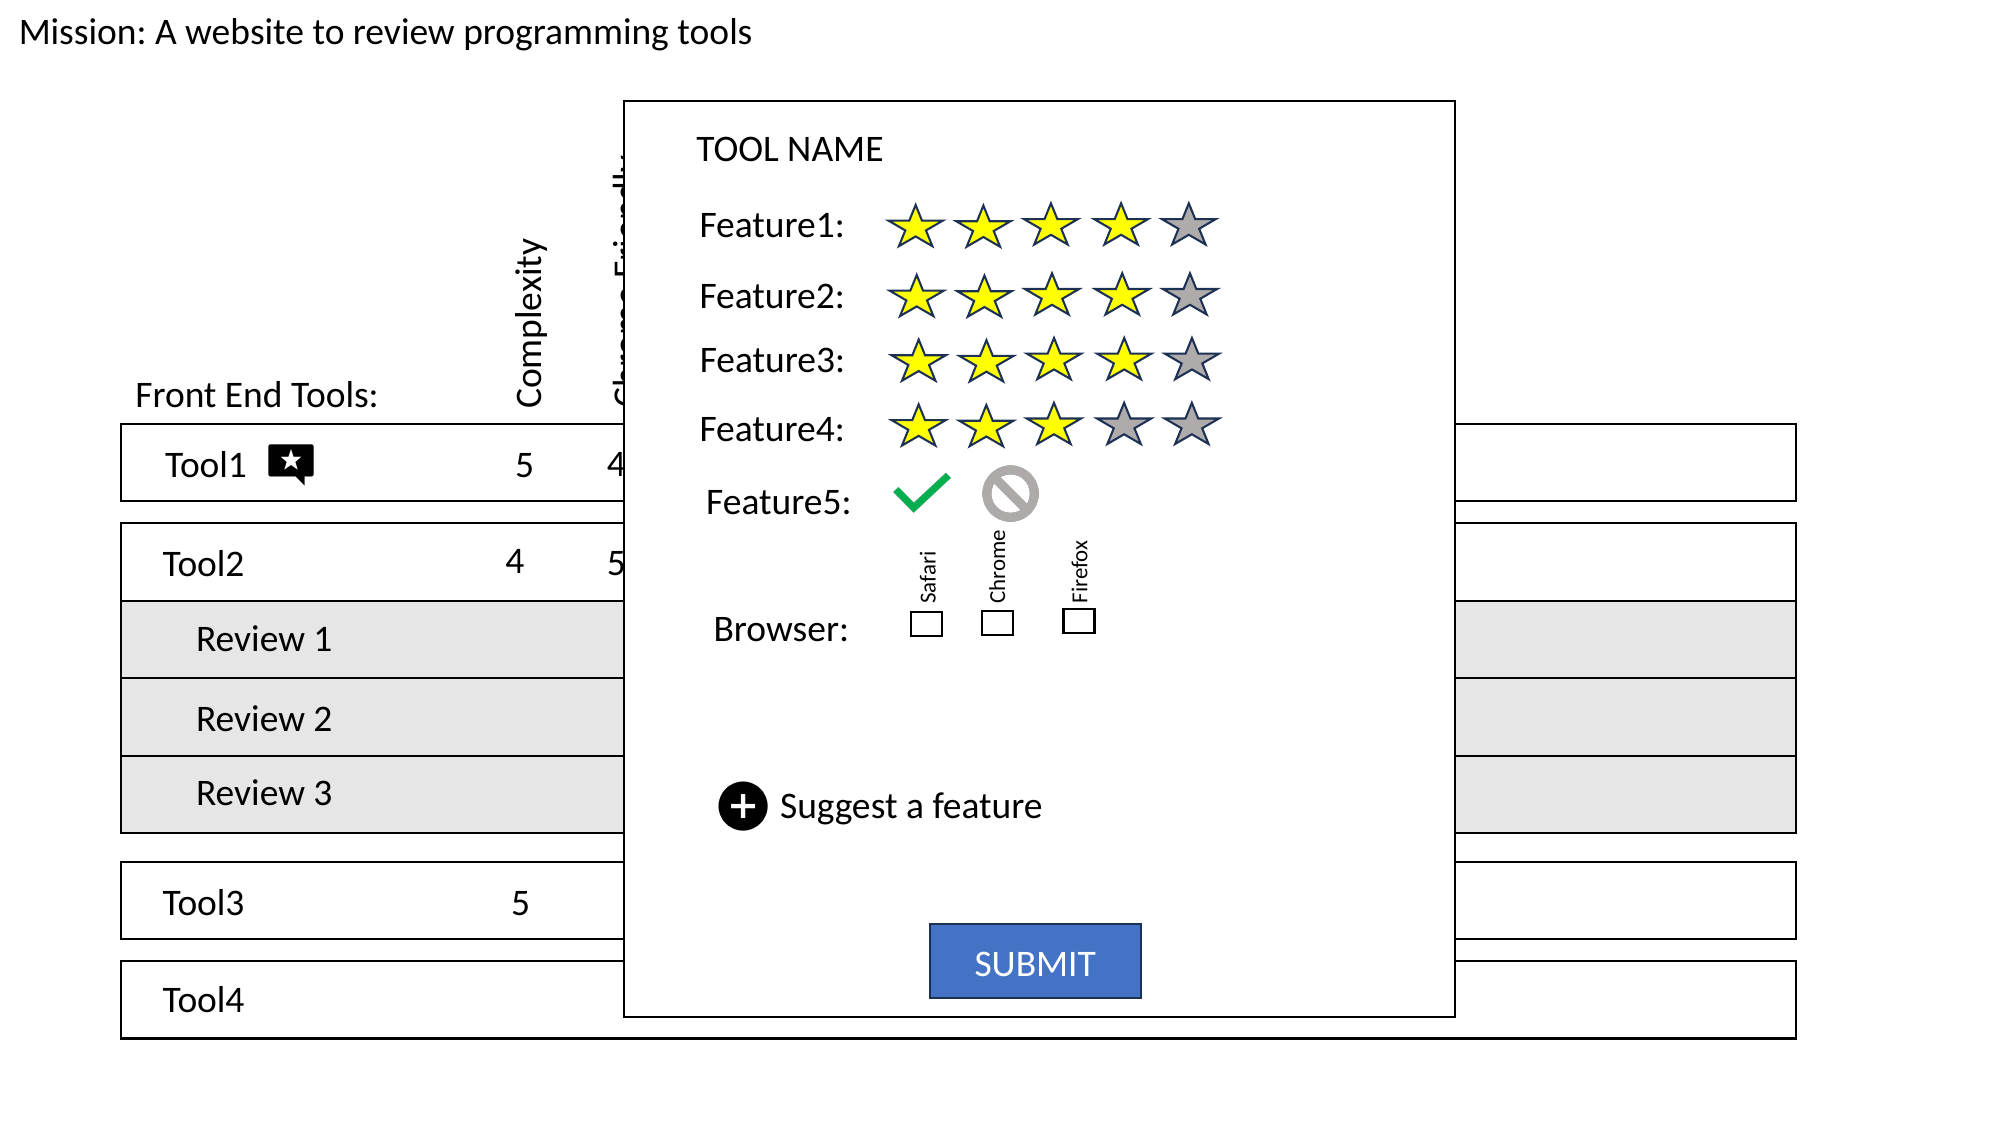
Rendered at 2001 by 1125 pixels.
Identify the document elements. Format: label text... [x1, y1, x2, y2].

text_box [1090, 200, 1152, 247]
text_box Review 1 [181, 606, 348, 667]
text_box [884, 202, 947, 249]
text_box [120, 755, 623, 834]
text_box Feature1: [684, 192, 861, 253]
text_box [1157, 200, 1220, 247]
text_box Chrome Friendly [594, 140, 623, 423]
picture [975, 458, 1046, 529]
text_box 4 [490, 528, 554, 589]
picture [259, 433, 323, 498]
text_box [1456, 861, 1797, 940]
text_box [1159, 270, 1221, 317]
text_box [1091, 270, 1154, 317]
text_box Complexity [496, 163, 556, 424]
picture [712, 775, 774, 837]
text_box 5 [496, 870, 559, 930]
text_box [1456, 522, 1797, 600]
text_box TOOL NAME [681, 116, 899, 177]
text_box [120, 522, 623, 600]
text_box [1093, 335, 1156, 382]
text_box Review 2 [181, 686, 348, 747]
text_box [952, 202, 1015, 250]
text_box Review 3 [181, 760, 348, 821]
text_box Front End Tools: [120, 363, 405, 423]
text_box Feature4: [684, 396, 861, 456]
text_box [120, 677, 623, 755]
text_box Feature5: [691, 469, 867, 530]
text_box [1093, 400, 1155, 447]
text_box 4 [592, 432, 623, 492]
text_box SUBMIT [929, 923, 1142, 999]
text_box [955, 402, 1018, 449]
text_box [1023, 400, 1085, 447]
text_box 5 [592, 530, 623, 591]
text_box [120, 423, 623, 502]
text_box [1021, 270, 1083, 317]
text_box [120, 600, 623, 677]
text_box [1062, 608, 1096, 634]
text_box [885, 272, 948, 319]
text_box Feature3: [685, 327, 861, 387]
text_box Safari [905, 536, 948, 619]
text_box [1456, 755, 1797, 834]
text_box [1456, 423, 1797, 502]
text_box [887, 336, 950, 384]
text_box [1160, 400, 1223, 447]
text_box [955, 337, 1018, 384]
text_box [120, 960, 1797, 1040]
picture [892, 463, 952, 523]
text_box [887, 401, 950, 448]
text_box Tool3 [147, 870, 260, 930]
text_box Feature2: [684, 264, 861, 324]
text_box Mission: A website to review programming tools [3, 0, 769, 60]
text_box Browser: [698, 596, 865, 657]
text_box [1456, 677, 1797, 755]
text_box [910, 611, 943, 637]
text_box Tool1 [150, 432, 263, 492]
text_box Suggest a feature [765, 773, 1058, 834]
text_box Tool2 [147, 531, 260, 592]
text_box [953, 272, 1016, 320]
text_box [1023, 335, 1085, 382]
text_box [1456, 600, 1797, 677]
text_box 5 [500, 432, 563, 492]
text_box [981, 610, 1014, 636]
text_box Tool4 [147, 967, 260, 1028]
text_box Firefox [1056, 525, 1100, 619]
text_box [623, 100, 1456, 1018]
text_box [120, 861, 623, 940]
text_box Chrome [974, 514, 1017, 619]
text_box [1161, 335, 1223, 382]
text_box [1020, 200, 1082, 247]
